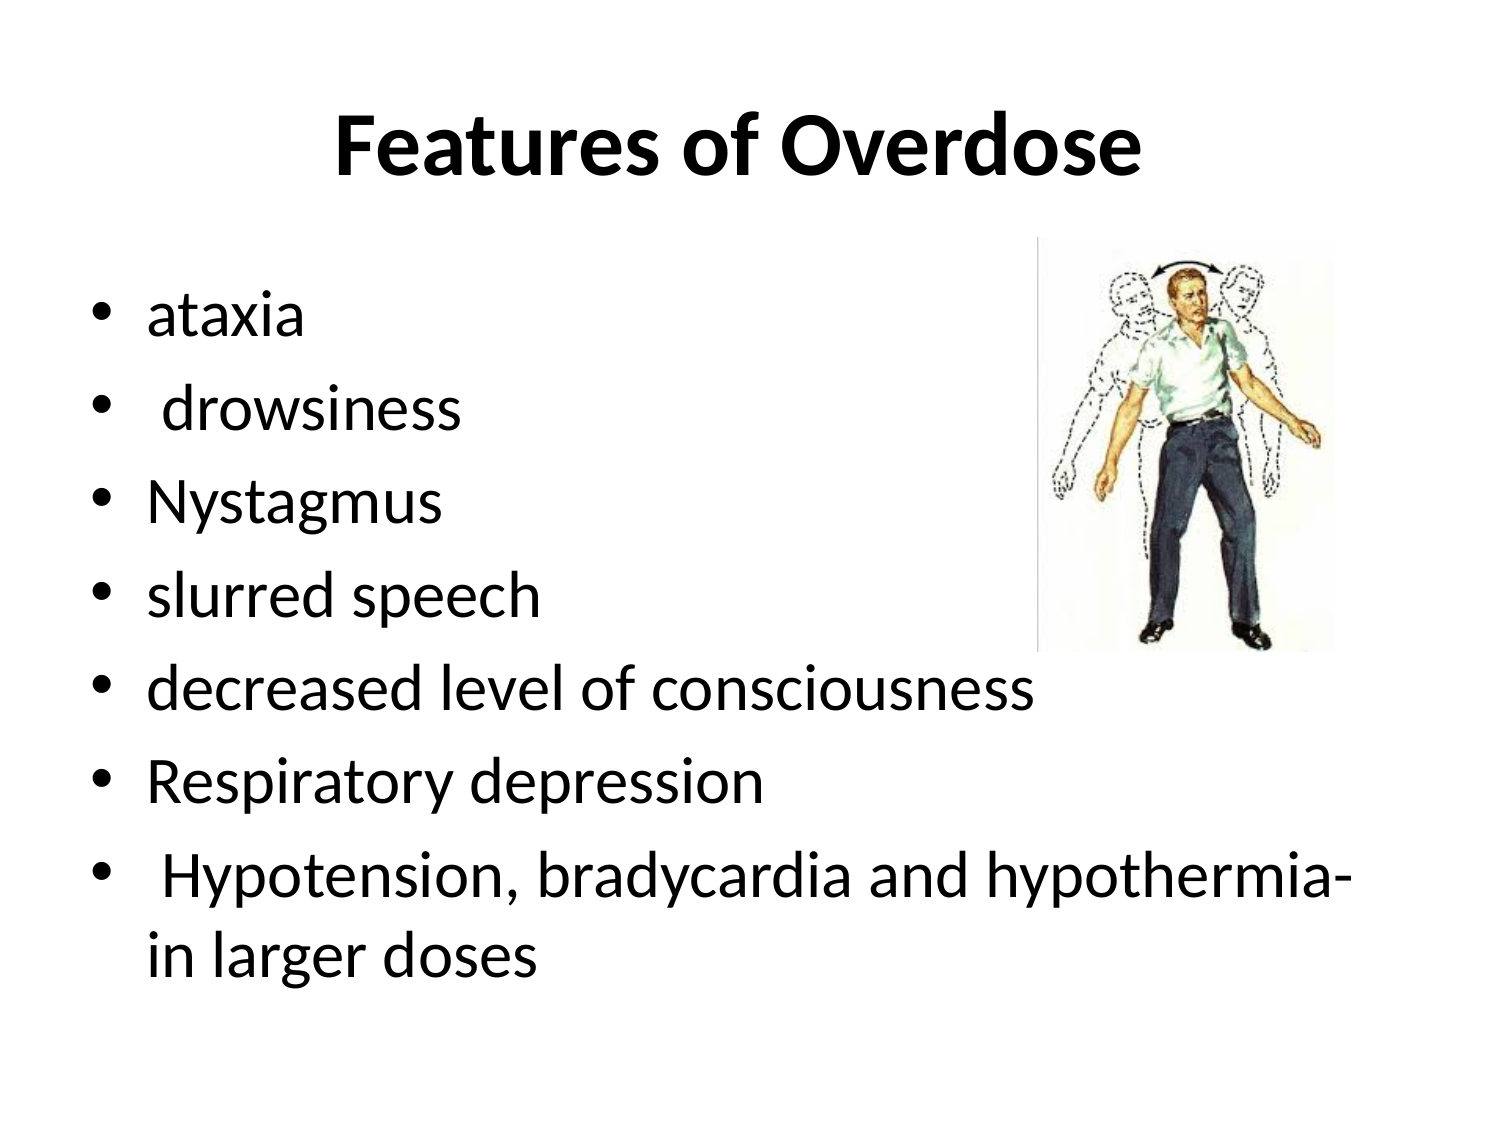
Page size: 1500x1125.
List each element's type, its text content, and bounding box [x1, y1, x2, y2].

title Features of Overdose [75, 45, 1425, 233]
list ataxia drowsiness Nystagmus slurred speech decreased level of consciousness Respiratory depression Hypotension, bradycardia and hypothermia- in larger doses [75, 262, 1425, 1005]
picture [1037, 237, 1335, 652]
